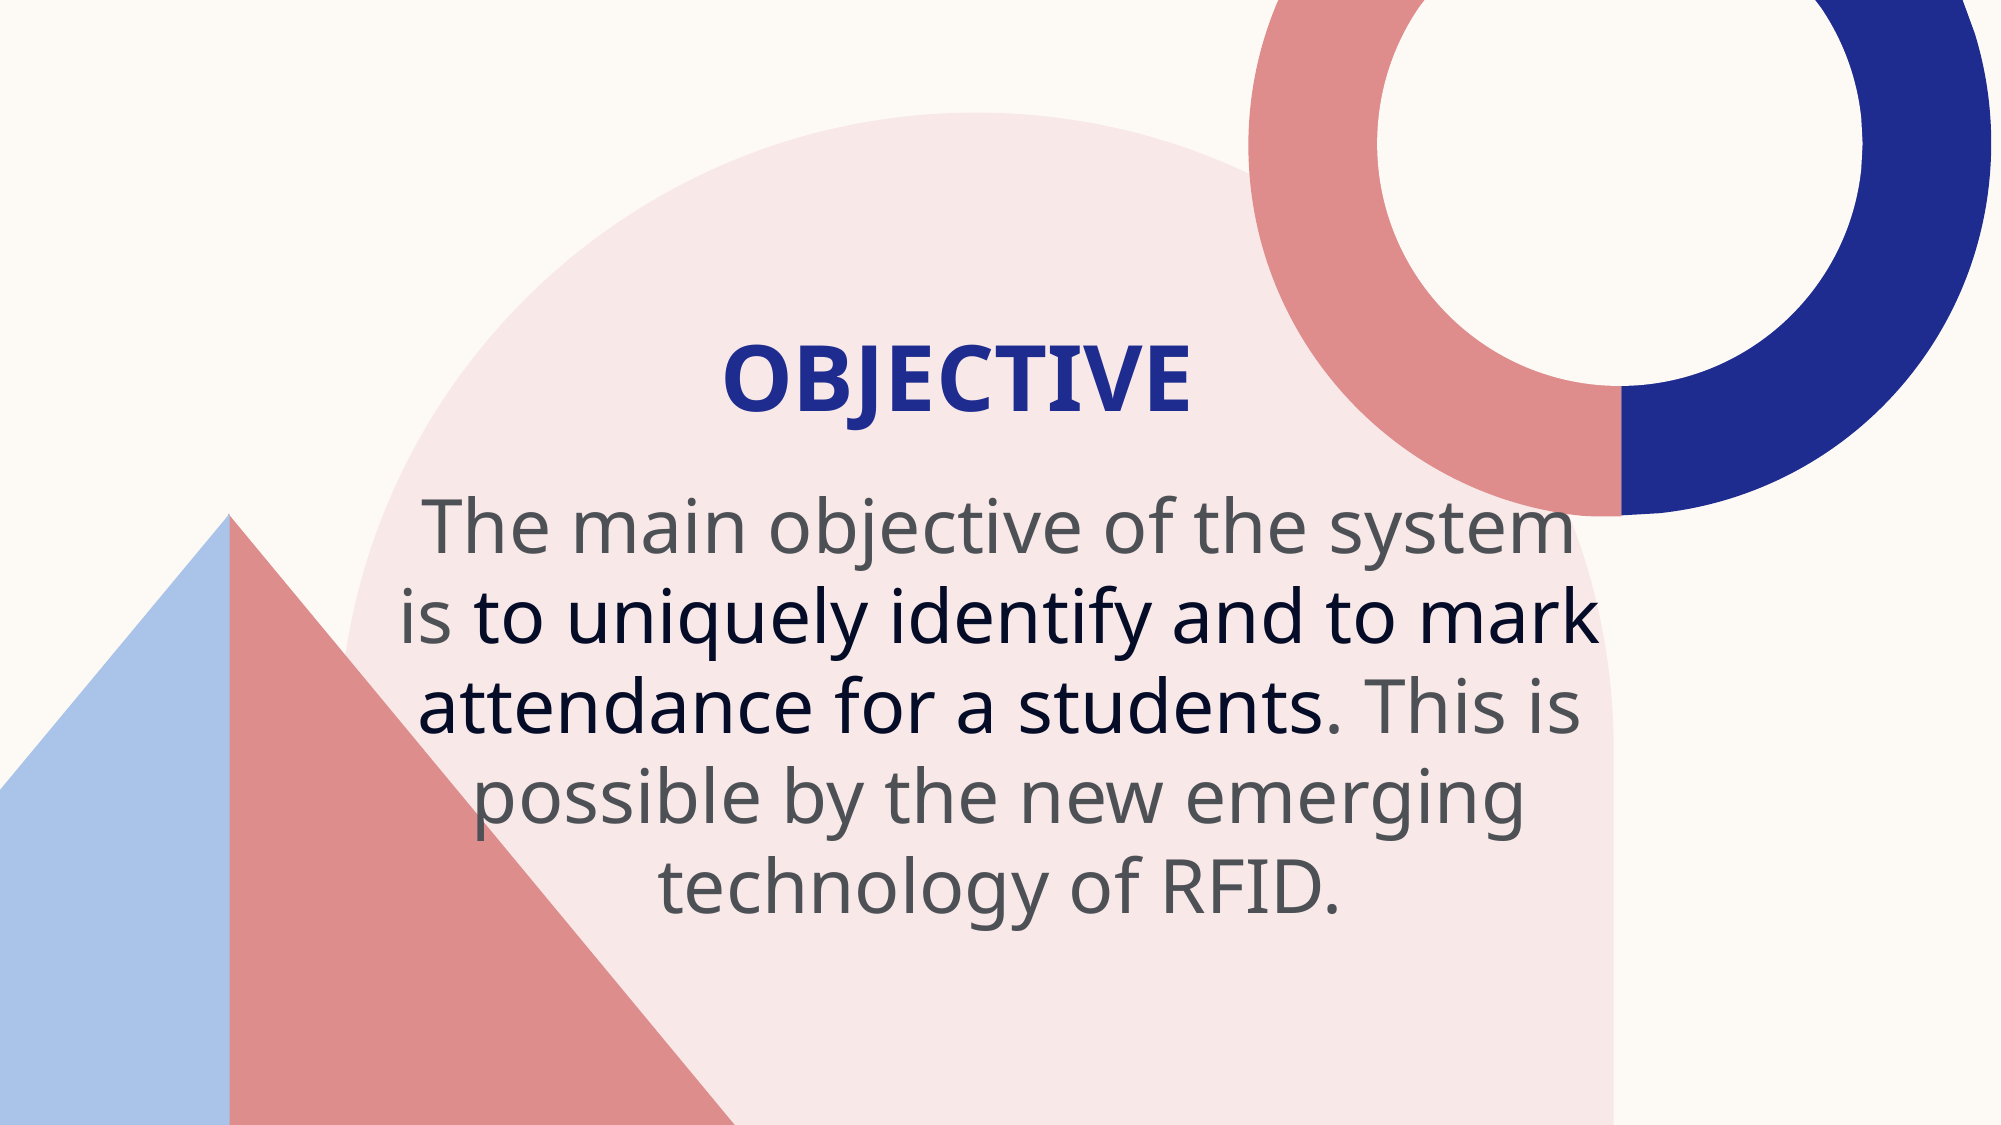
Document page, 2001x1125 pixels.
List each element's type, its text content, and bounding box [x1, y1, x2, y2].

list The main objective of the system is to uniquely identify and to mark attendance for a students. This is possible by the new emerging technology of RFID. [390, 292, 1610, 1116]
title objective [390, 67, 1525, 292]
